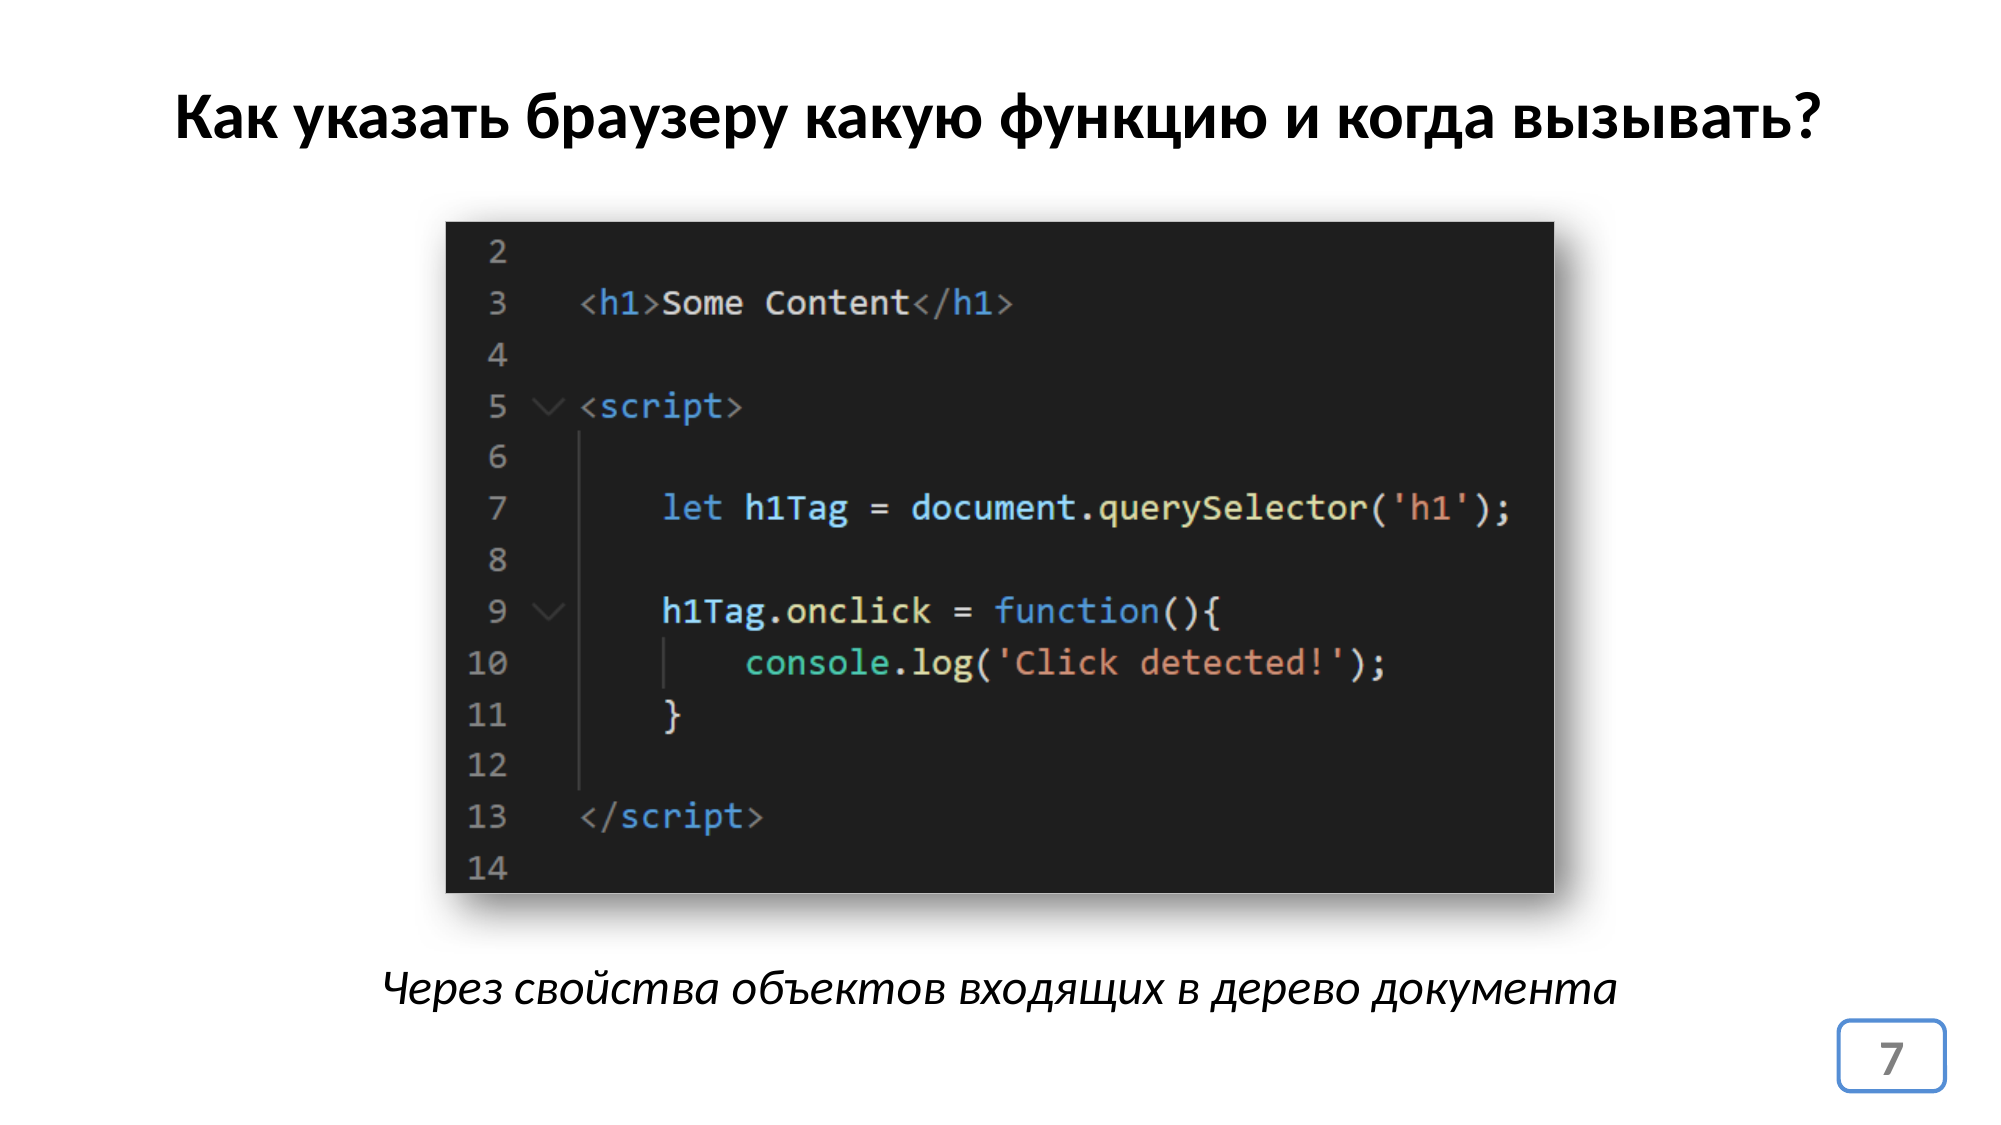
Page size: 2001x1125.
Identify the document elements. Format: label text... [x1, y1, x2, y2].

text_box Как указать браузеру какую функцию и когда вызывать? [0, 64, 2000, 160]
text_box Через свойства объектов входящих в дерево документа [365, 947, 1635, 1023]
text_box 7 [1836, 1018, 1948, 1094]
picture [445, 221, 1555, 894]
